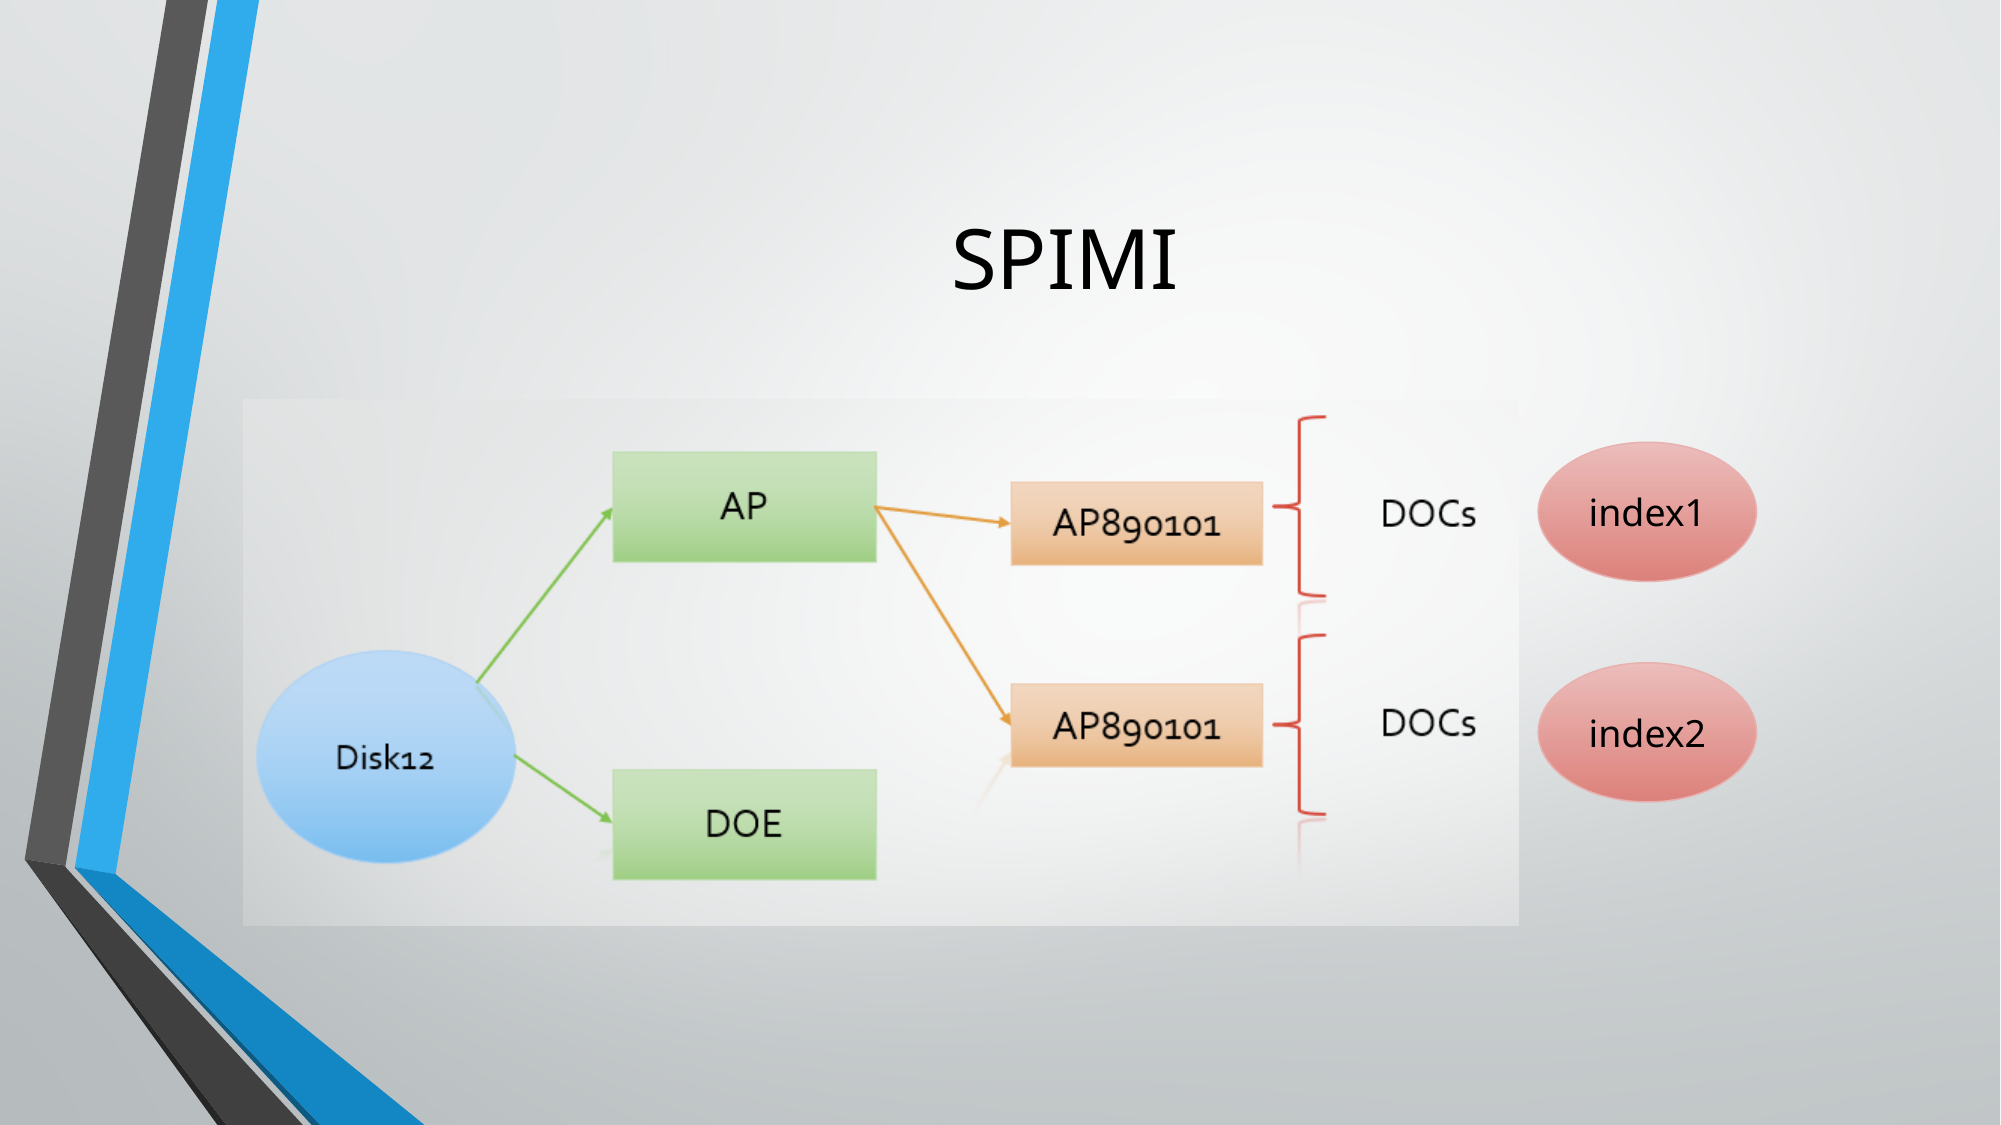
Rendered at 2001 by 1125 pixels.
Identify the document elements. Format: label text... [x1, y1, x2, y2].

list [243, 399, 1519, 926]
text_box index2 [1537, 662, 1758, 803]
title SPIMI [243, 112, 1887, 400]
text_box index1 [1537, 441, 1758, 583]
